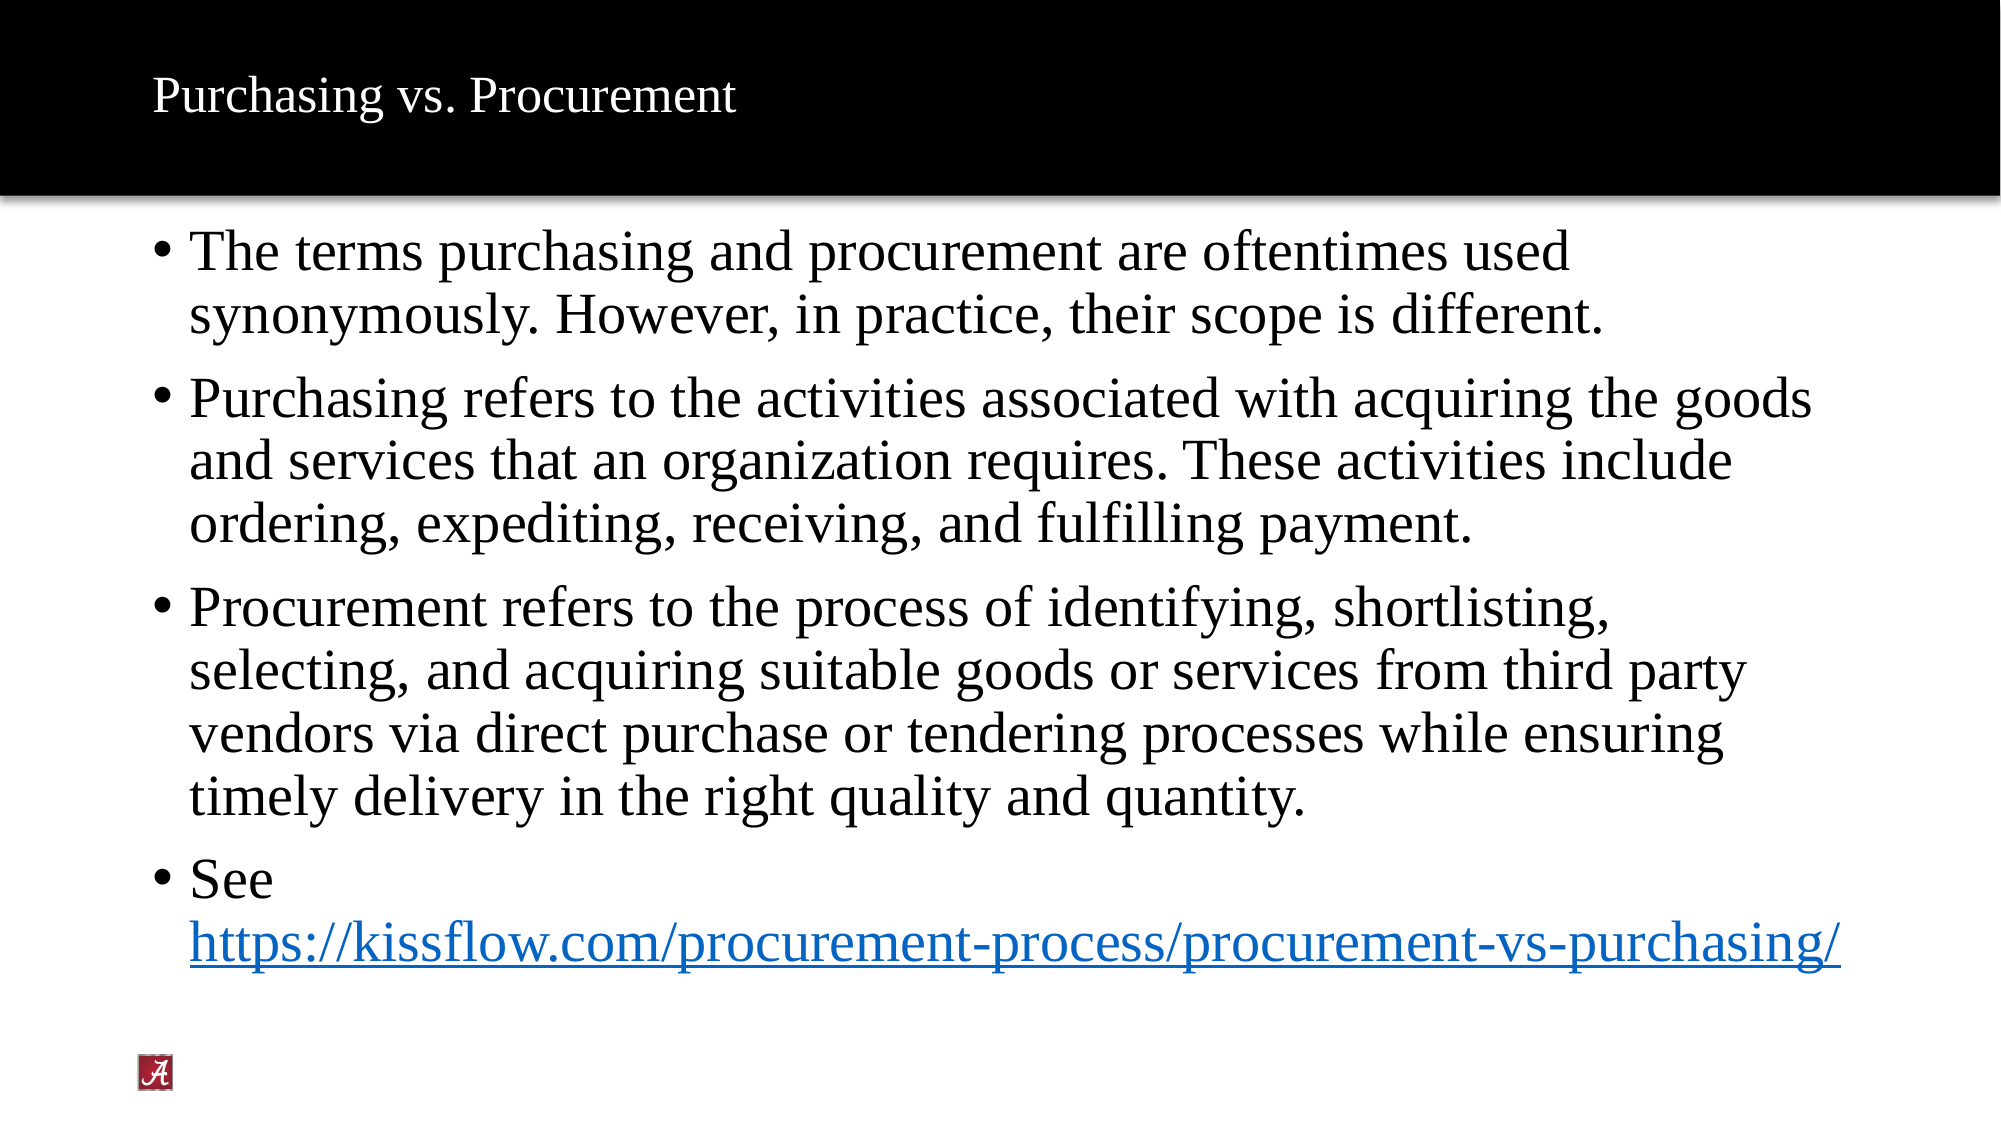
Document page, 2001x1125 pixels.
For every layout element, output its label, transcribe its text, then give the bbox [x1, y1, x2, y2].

title Purchasing vs. Procurement [137, 59, 1863, 196]
list The terms purchasing and procurement are oftentimes used synonymously. However, in practice, their scope is different. Purchasing refers to the activities associated with acquiring the goods and services that an organization requires. These activities include ordering, expediting, receiving, and fulfilling payment. Procurement refers to the process of identifying, shortlisting, selecting, and acquiring suitable goods or services from third party vendors via direct purchase or tendering processes while ensuring timely delivery in the right quality and quantity. See https://kissflow.com/procurement-process/procurement-vs-purchasing/ [137, 212, 1863, 1014]
